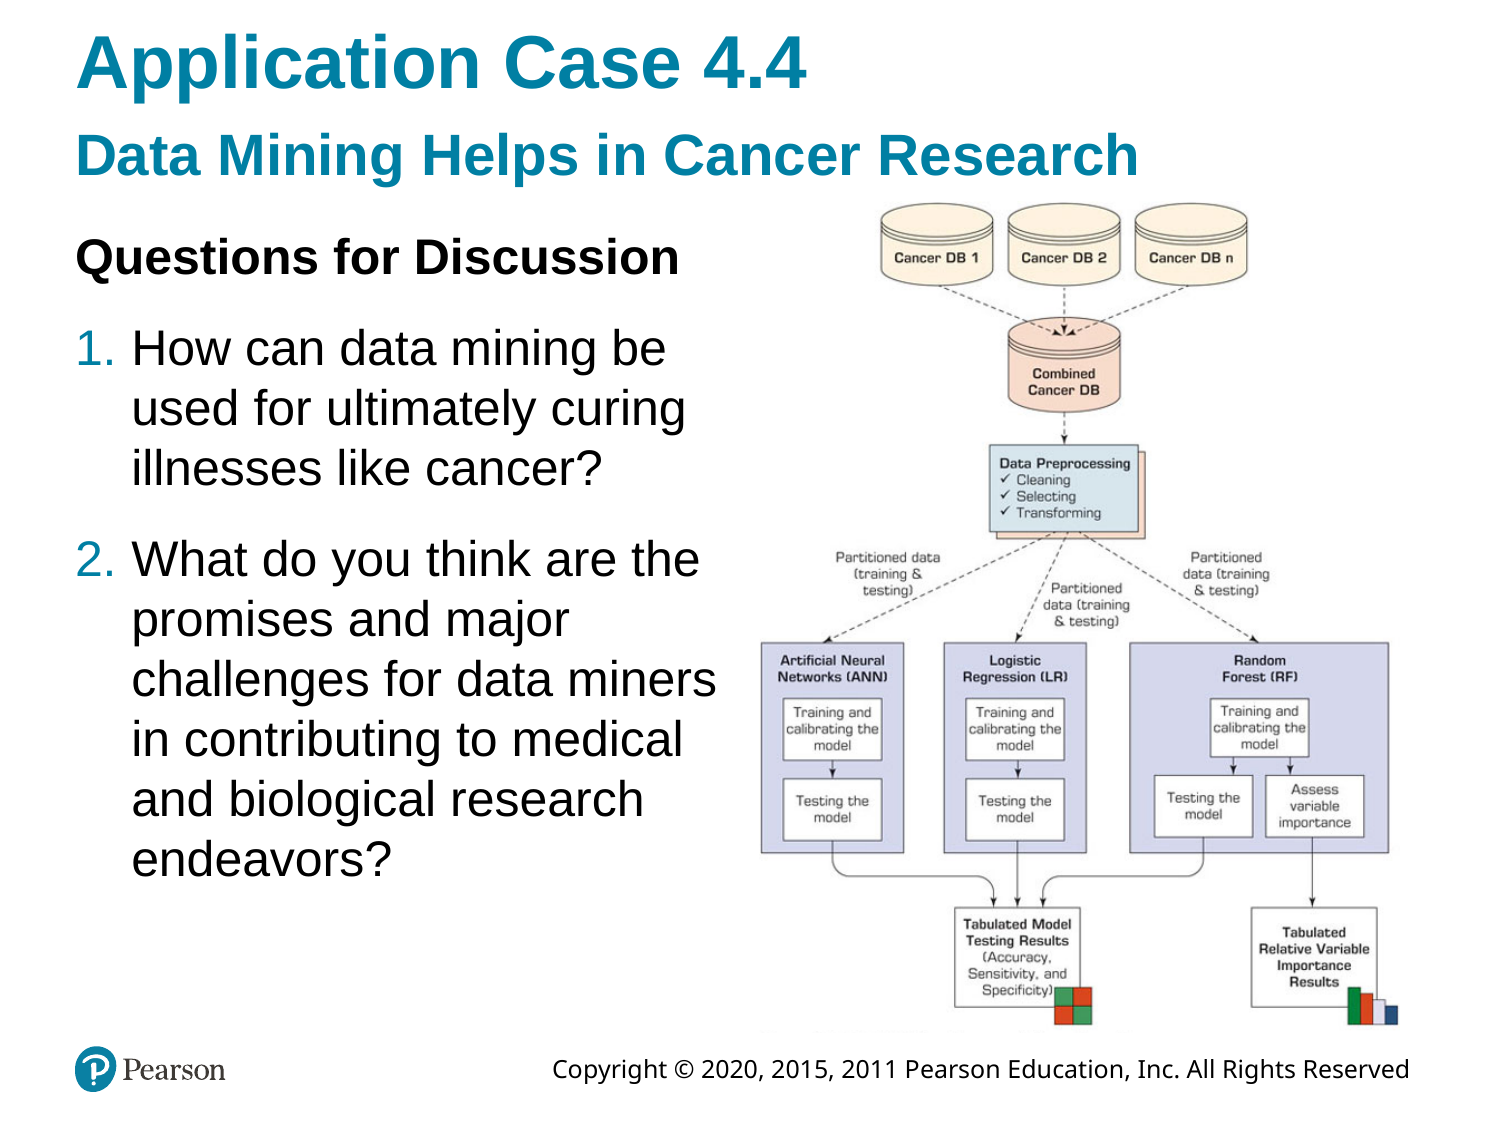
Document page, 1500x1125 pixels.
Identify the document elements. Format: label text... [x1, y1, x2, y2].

list Questions for Discussion How can data mining be used for ultimately curing illnesses like cancer? What do you think are the promises and major challenges for data miners in contributing to medical and biological research endeavors? [75, 224, 750, 887]
picture [759, 201, 1401, 1033]
title Application Case 4.4 [75, 0, 1413, 104]
list Data Mining Helps in Cancer Research [75, 117, 1413, 755]
